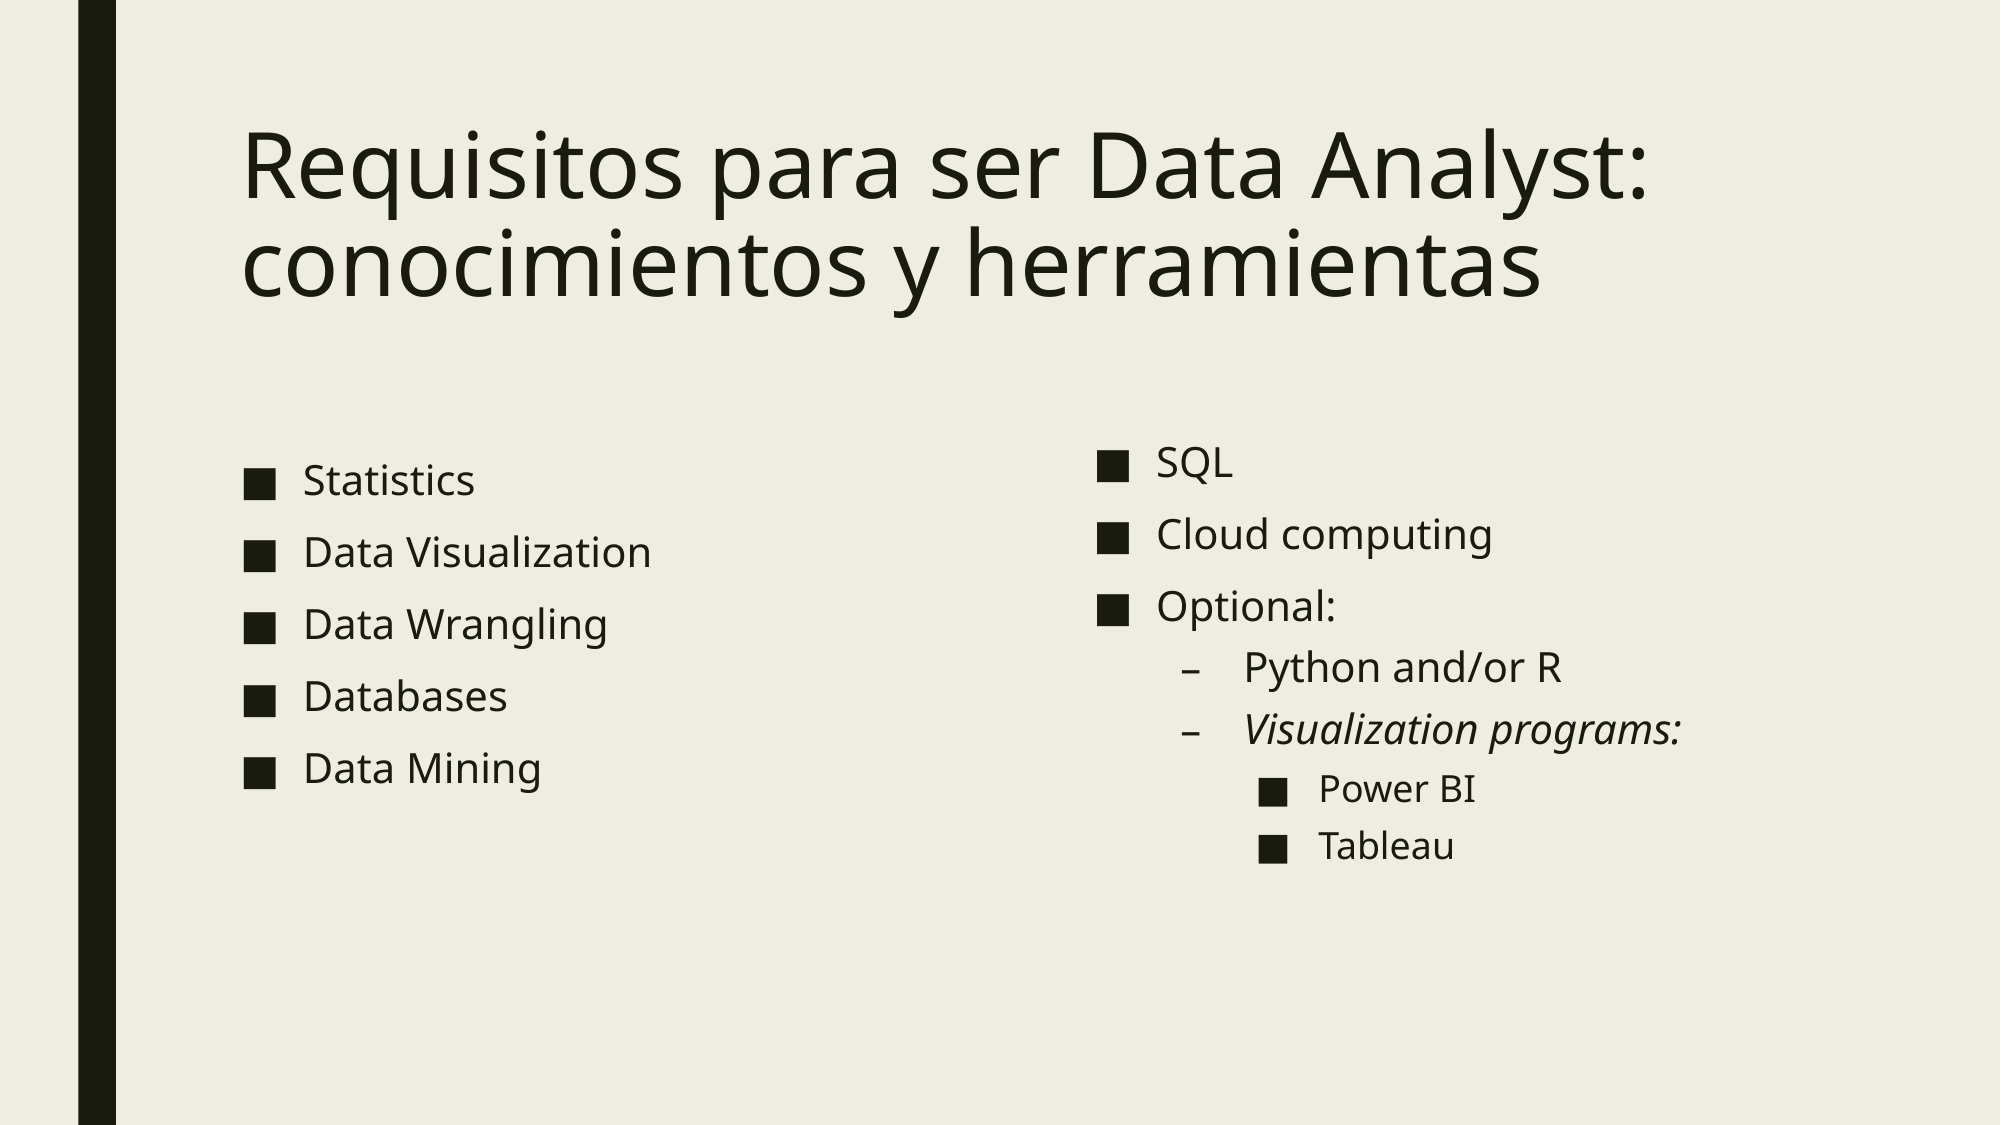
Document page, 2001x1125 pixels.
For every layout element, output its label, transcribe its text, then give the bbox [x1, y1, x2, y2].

text_box SQL Cloud computing Optional: Python and/or R Visualization programs: Power BI Tableau [1078, 356, 1727, 945]
list Statistics Data Visualization Data Wrangling Databases Data Mining [225, 375, 873, 963]
title Requisitos para ser Data Analyst: conocimientos y herramientas [225, 112, 1800, 357]
